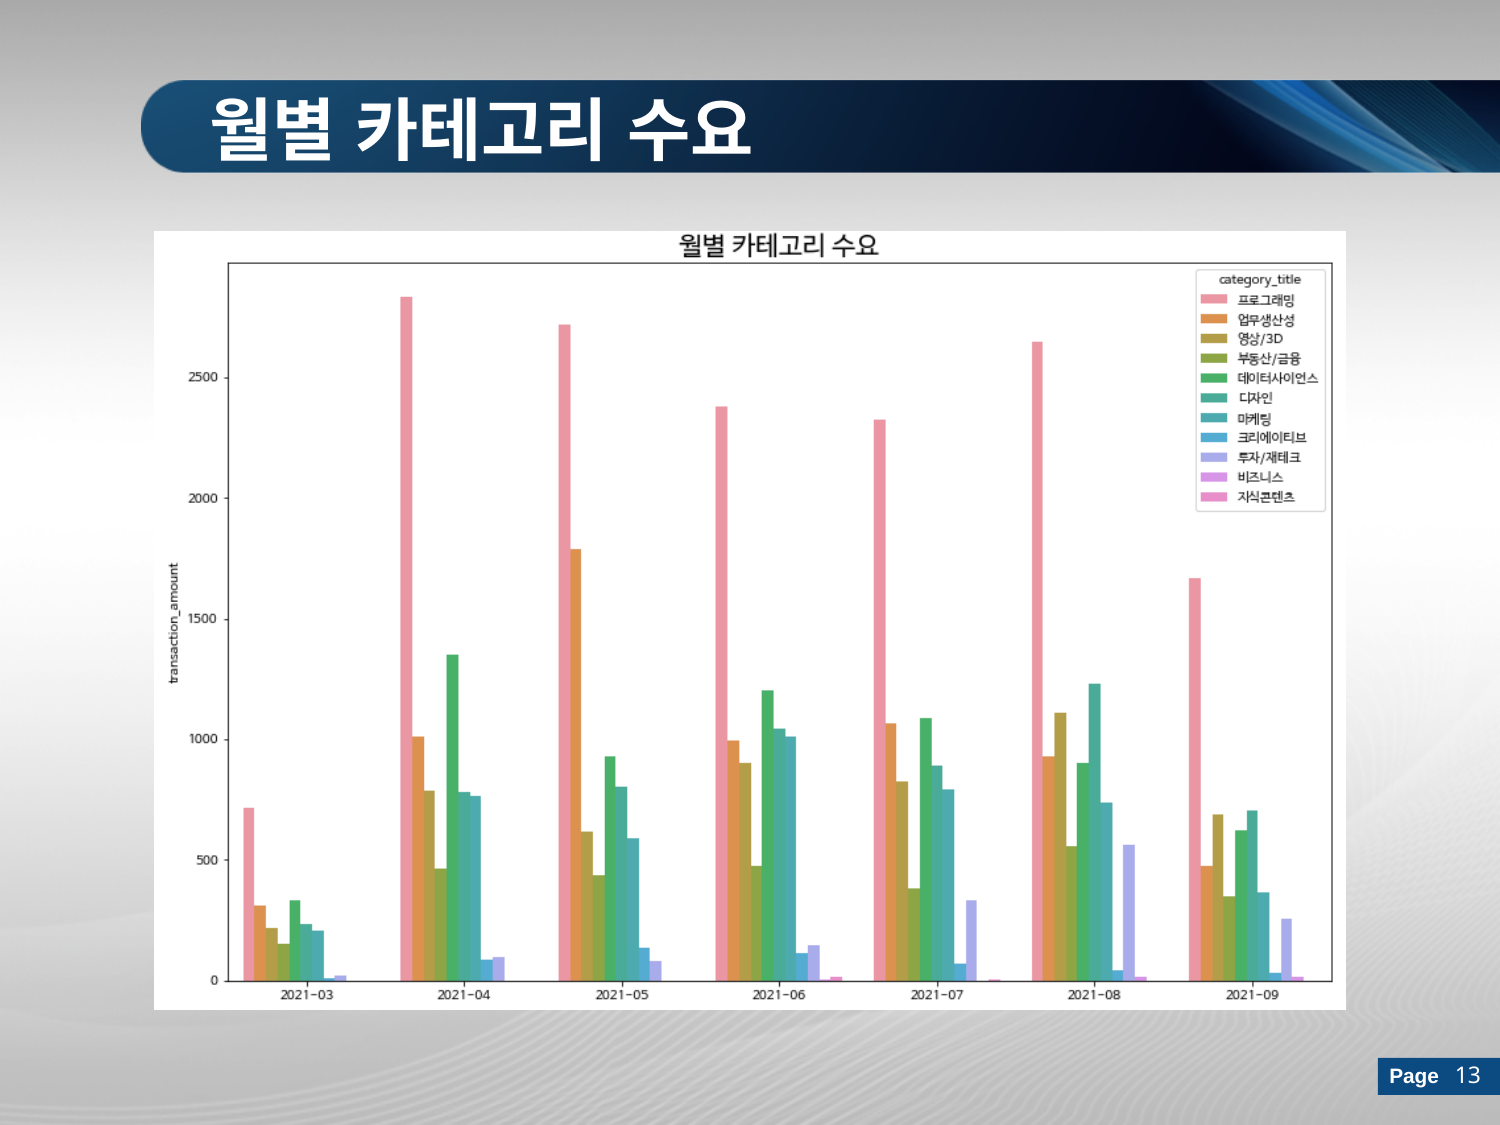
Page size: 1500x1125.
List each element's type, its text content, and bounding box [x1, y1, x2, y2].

picture [0, 0, 1500, 1125]
title 월별 카테고리 수요 [194, 79, 1500, 178]
